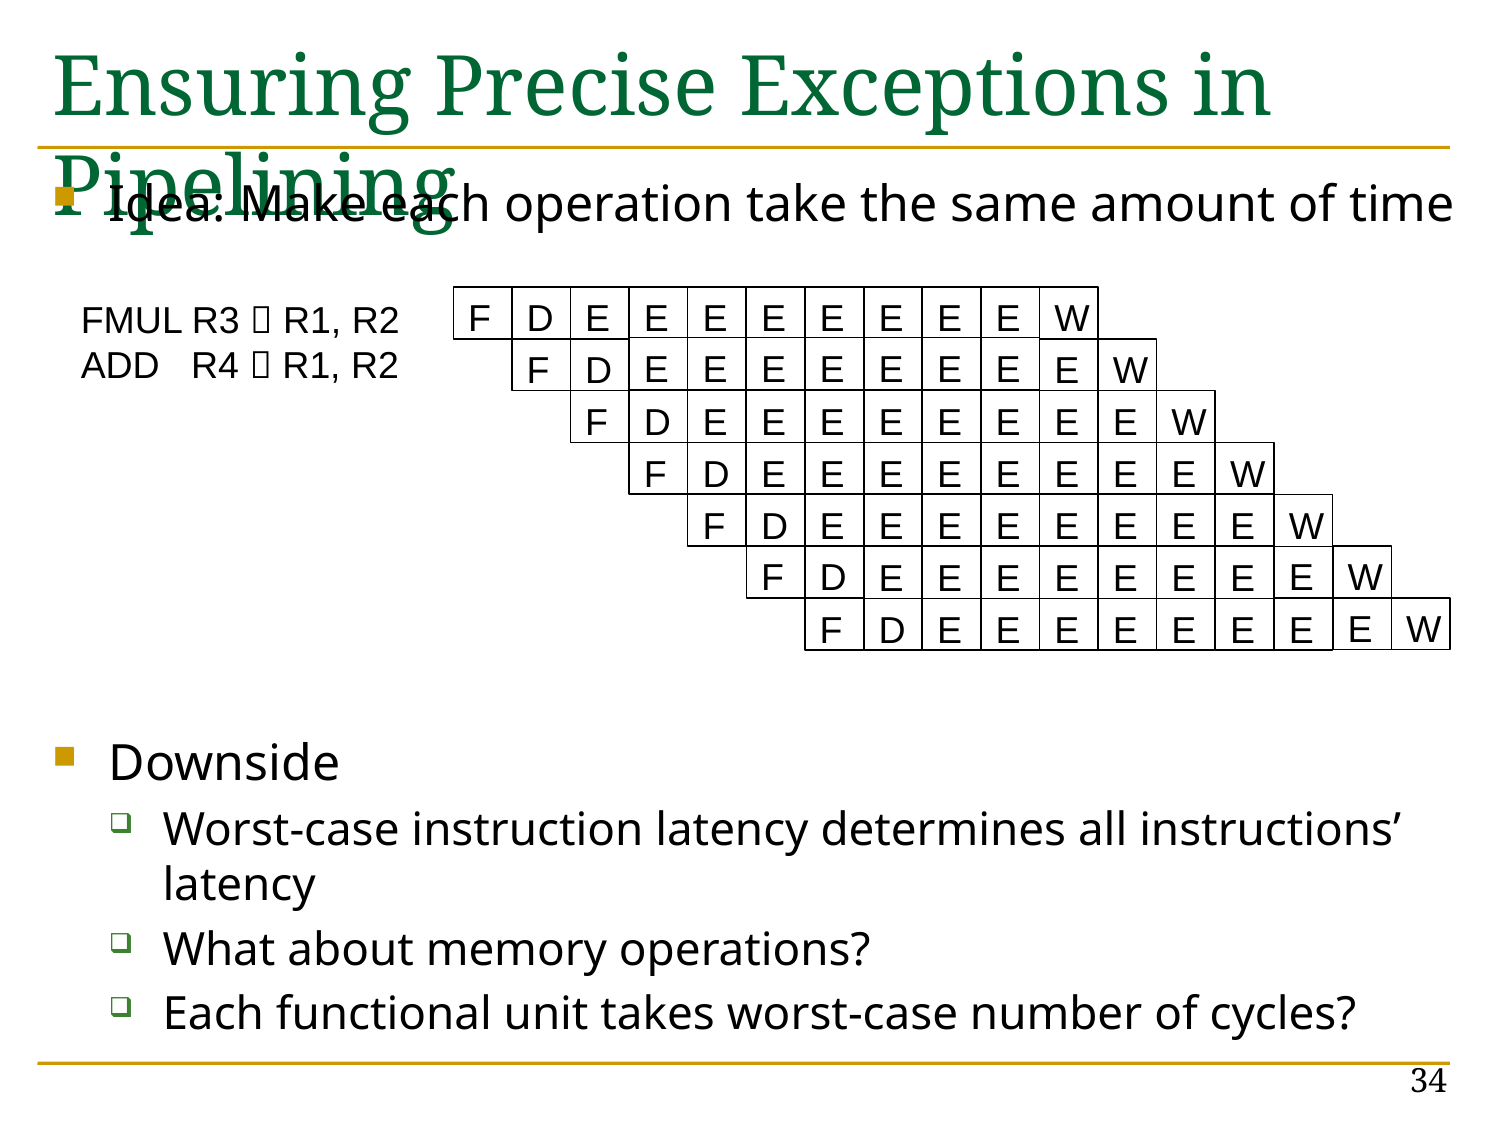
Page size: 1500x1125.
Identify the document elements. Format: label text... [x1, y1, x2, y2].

text_box E [746, 442, 804, 495]
text_box E [1098, 494, 1156, 546]
text_box E [1039, 546, 1098, 598]
text_box E [804, 337, 863, 390]
text_box E [922, 546, 980, 598]
slide_number 34 [1111, 1036, 1462, 1112]
text_box W [1215, 442, 1275, 494]
text_box E [980, 337, 1040, 390]
text_box E [1039, 442, 1098, 494]
text_box E [863, 546, 922, 599]
text_box E [687, 390, 746, 443]
text_box E [1274, 598, 1333, 651]
text_box E [980, 494, 1039, 546]
text_box E [863, 494, 922, 546]
list Idea: Make each operation take the same amount of time Downside Worst-case instruction latency determines all instructions’ latency What about memory operations? Each functional unit takes worst-case number of cycles? [37, 163, 1500, 1016]
text_box D [511, 286, 570, 339]
text_box E [922, 494, 980, 546]
text_box F [511, 339, 570, 391]
text_box E [1156, 546, 1215, 598]
text_box E [980, 286, 1040, 337]
text_box F [453, 286, 511, 339]
text_box E [570, 286, 629, 339]
text_box E [687, 337, 746, 390]
text_box E [922, 598, 980, 651]
text_box D [863, 599, 922, 651]
text_box E [1040, 339, 1098, 390]
text_box E [1099, 390, 1156, 442]
text_box F [629, 442, 687, 495]
text_box E [1098, 546, 1156, 598]
text_box F [804, 598, 863, 651]
text_box E [629, 337, 687, 390]
text_box E [1098, 442, 1157, 494]
text_box E [746, 337, 804, 390]
text_box E [1275, 547, 1332, 598]
text_box D [629, 390, 687, 442]
text_box E [863, 337, 922, 390]
text_box E [1039, 598, 1098, 651]
text_box E [1216, 494, 1274, 546]
text_box E [746, 390, 804, 442]
text_box E [1098, 598, 1156, 651]
text_box E [922, 442, 980, 494]
text_box E [629, 286, 687, 337]
text_box E [1156, 494, 1216, 546]
text_box W [1332, 546, 1392, 597]
text_box E [687, 286, 746, 337]
text_box W [1098, 338, 1157, 390]
text_box E [1039, 390, 1099, 442]
text_box E [980, 546, 1039, 598]
text_box D [804, 547, 863, 598]
text_box E [863, 442, 922, 494]
text_box W [1040, 286, 1099, 339]
text_box E [1332, 597, 1391, 650]
text_box D [687, 443, 746, 494]
text_box E [1039, 494, 1098, 546]
text_box F [746, 547, 804, 598]
text_box FMUL R3  R1, R2 ADD R4  R1, R2 [66, 289, 415, 394]
text_box W [1156, 390, 1216, 442]
text_box D [746, 495, 804, 547]
text_box E [922, 337, 980, 390]
text_box E [804, 286, 863, 337]
text_box E [980, 598, 1039, 651]
text_box E [804, 390, 863, 442]
text_box E [1215, 598, 1274, 651]
text_box E [1157, 442, 1215, 494]
text_box W [1391, 597, 1450, 650]
text_box E [804, 442, 863, 494]
text_box F [570, 390, 629, 443]
text_box F [687, 494, 746, 547]
text_box E [863, 390, 922, 442]
title Ensuring Precise Exceptions in Pipelining [37, 24, 1450, 163]
text_box E [980, 390, 1039, 442]
text_box W [1274, 494, 1333, 547]
text_box E [863, 286, 922, 337]
text_box E [1156, 598, 1215, 651]
text_box E [1215, 546, 1275, 598]
text_box E [922, 286, 980, 337]
text_box E [746, 286, 804, 337]
text_box E [922, 390, 980, 442]
text_box D [570, 339, 629, 390]
text_box E [980, 442, 1039, 494]
text_box E [804, 494, 863, 547]
